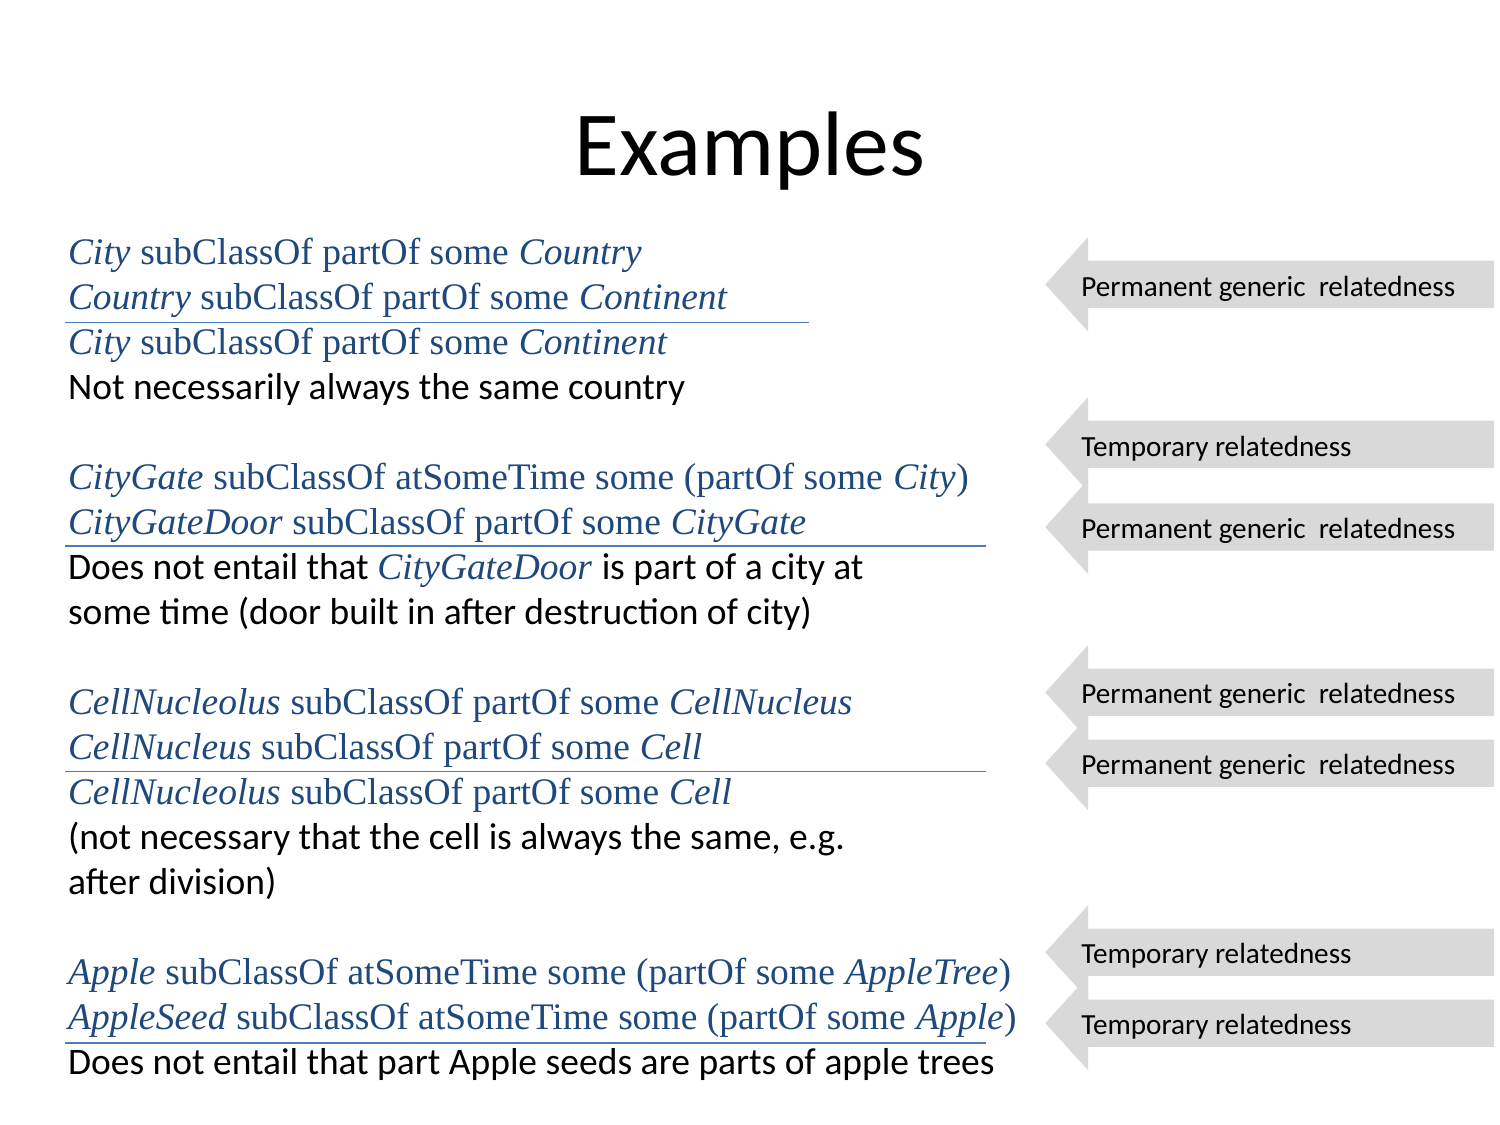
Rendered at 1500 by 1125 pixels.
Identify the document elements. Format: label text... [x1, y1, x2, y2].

title Examples [75, 45, 1425, 219]
text_box Permanent generic relatedness [1043, 643, 1497, 728]
text_box Permanent generic relatedness [1043, 477, 1497, 577]
text_box Temporary relatedness [1043, 903, 1497, 987]
text_box Temporary relatedness [1043, 395, 1497, 485]
text_box City subClassOf partOf some Country Country subClassOf partOf some Continent City subClassOf partOf some Continent Not necessarily always the same country CityGate subClassOf atSomeTime some (partOf some City) CityGateDoor subClassOf partOf some CityGate Does not entail that CityGateDoor is part of a city at some time (door built in after destruction of city) CellNucleolus subClassOf partOf some CellNucleus CellNucleus subClassOf partOf some Cell CellNucleolus subClassOf partOf some Cell (not necessary that the cell is always the same, e.g. after division) Apple subClassOf atSomeTime some (partOf some AppleTree) AppleSeed subClassOf atSomeTime some (partOf some Apple) Does not entail that part Apple seeds are parts of apple trees [53, 219, 1495, 1118]
text_box Permanent generic relatedness [1043, 235, 1497, 334]
text_box Permanent generic relatedness [1043, 714, 1497, 813]
text_box Temporary relatedness [1043, 973, 1497, 1073]
